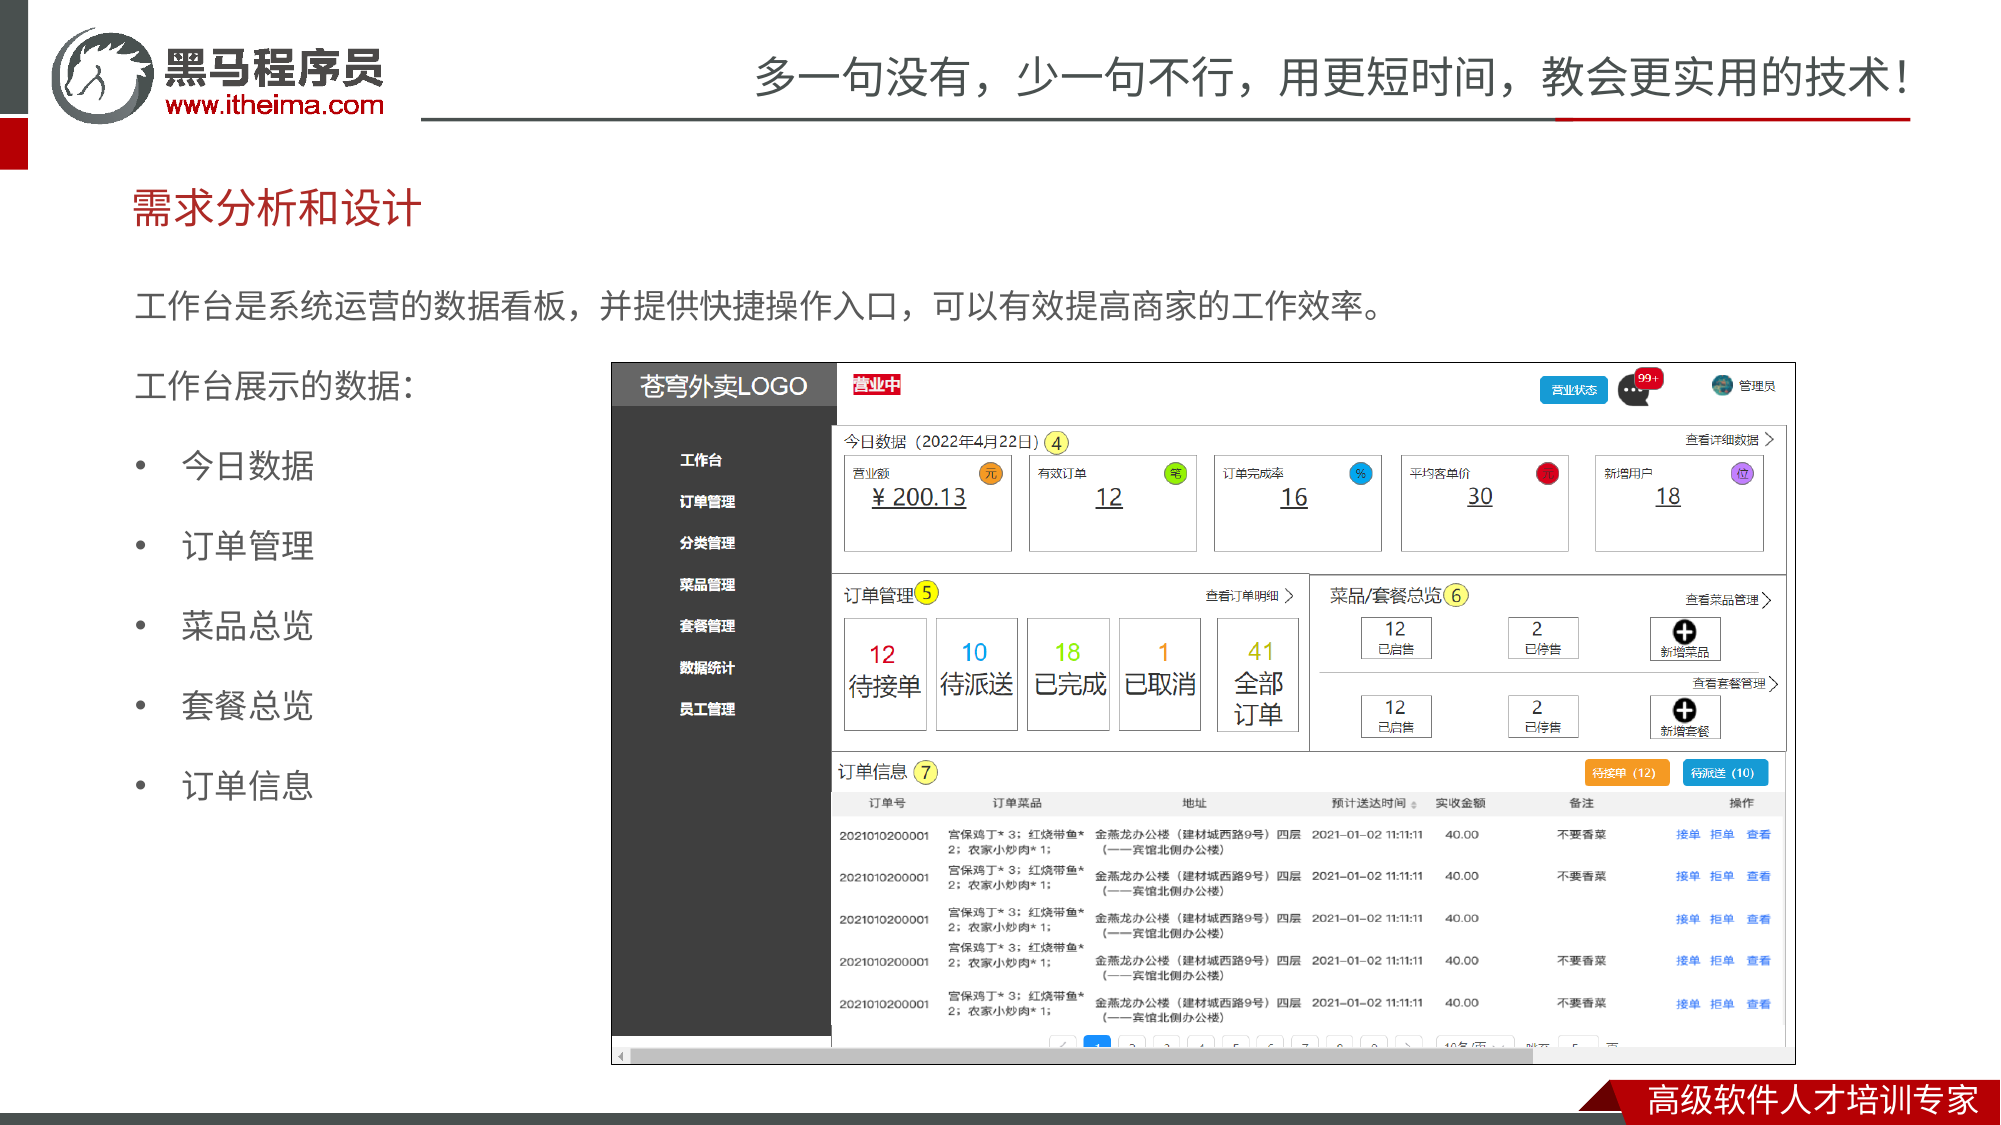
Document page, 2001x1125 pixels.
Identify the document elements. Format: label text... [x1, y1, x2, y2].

title 需求分析和设计 [116, 164, 1872, 250]
picture [50, 26, 384, 125]
picture [611, 361, 1795, 1065]
text_box 工作台是系统运营的数据看板，并提供快捷操作入口，可以有效提高商家的工作效率。 工作台展示的数据： 今日数据 订单管理 菜品总览 套餐总览 订单信息 [119, 238, 1829, 813]
